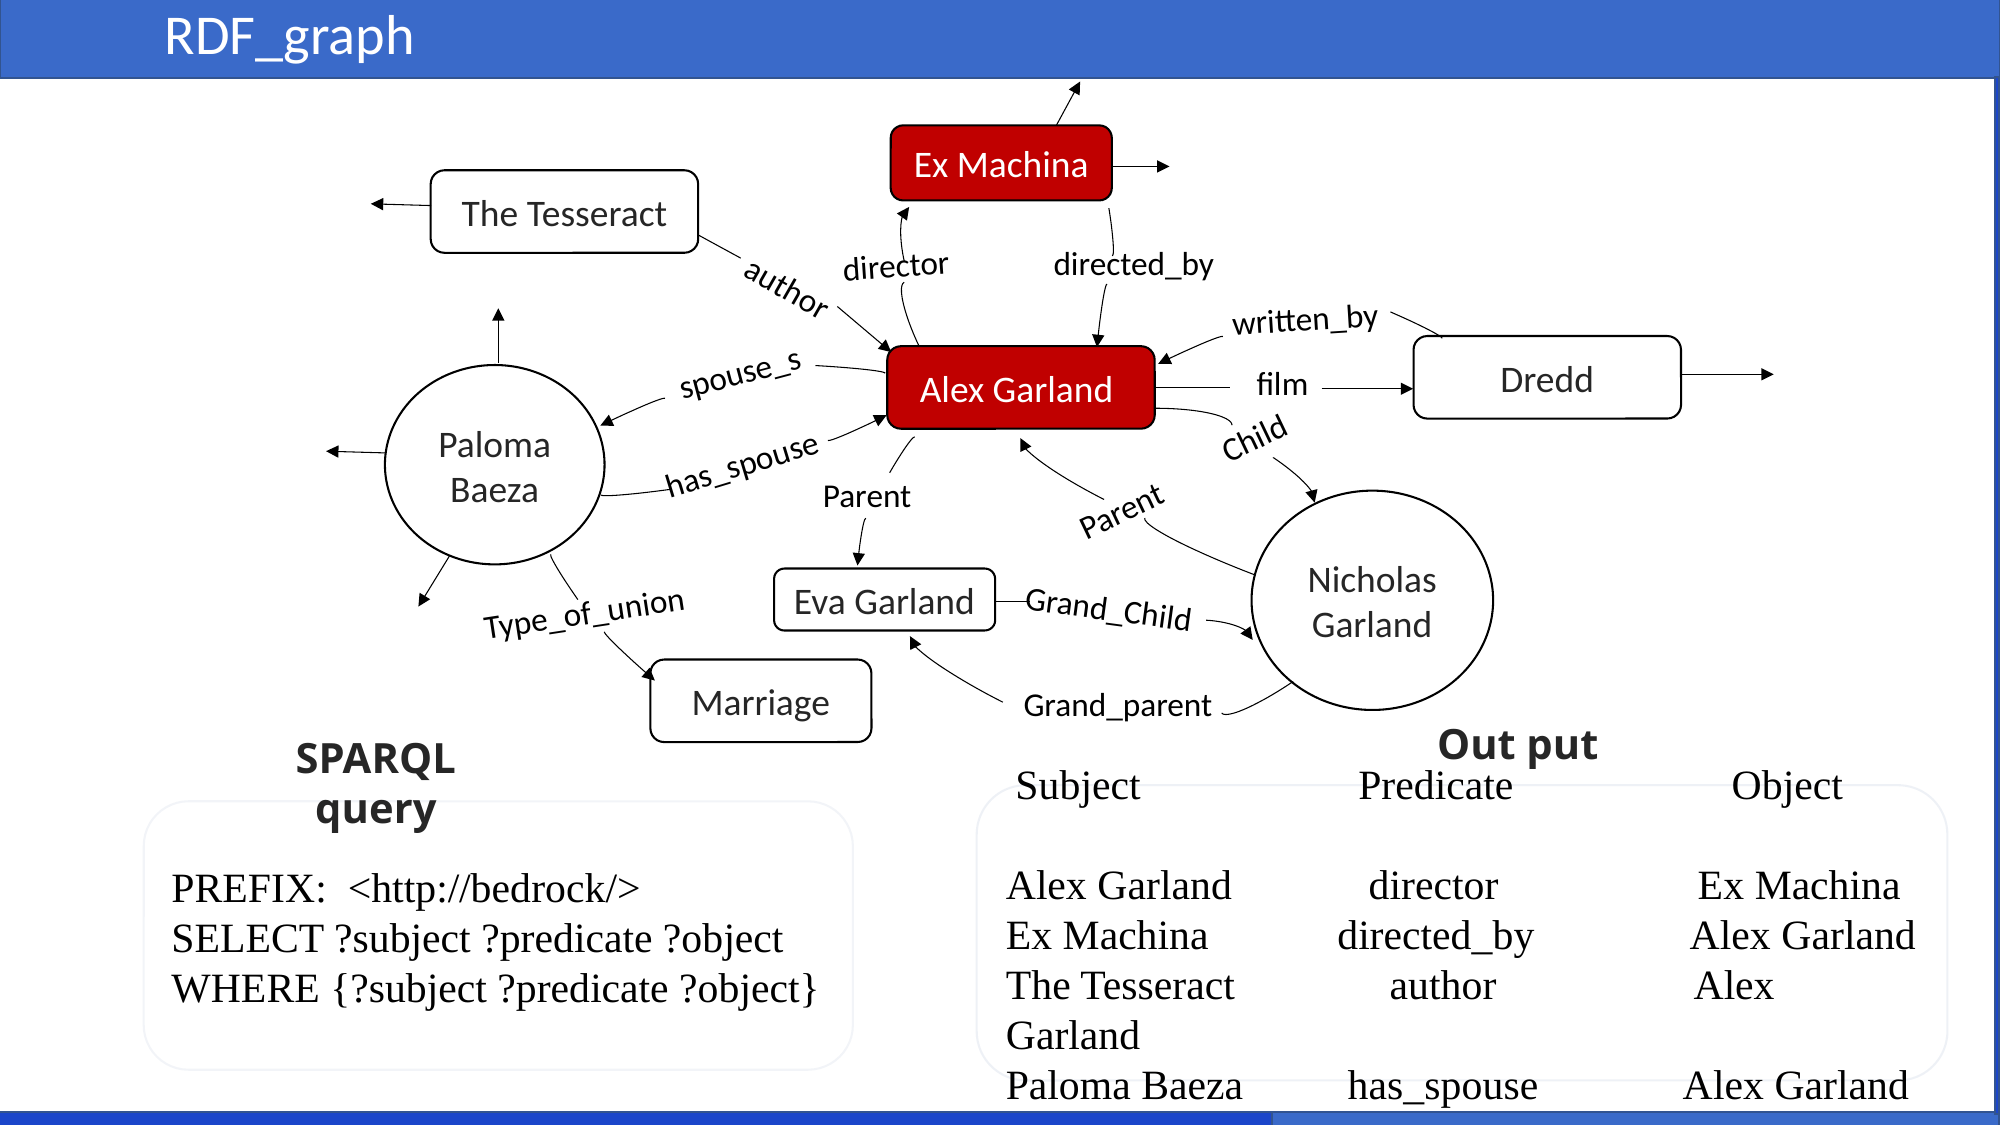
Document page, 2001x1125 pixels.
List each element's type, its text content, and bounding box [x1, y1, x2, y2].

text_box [326, 81, 1774, 743]
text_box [0, 76, 1999, 1125]
text_box RDF_graph [0, 0, 2000, 76]
